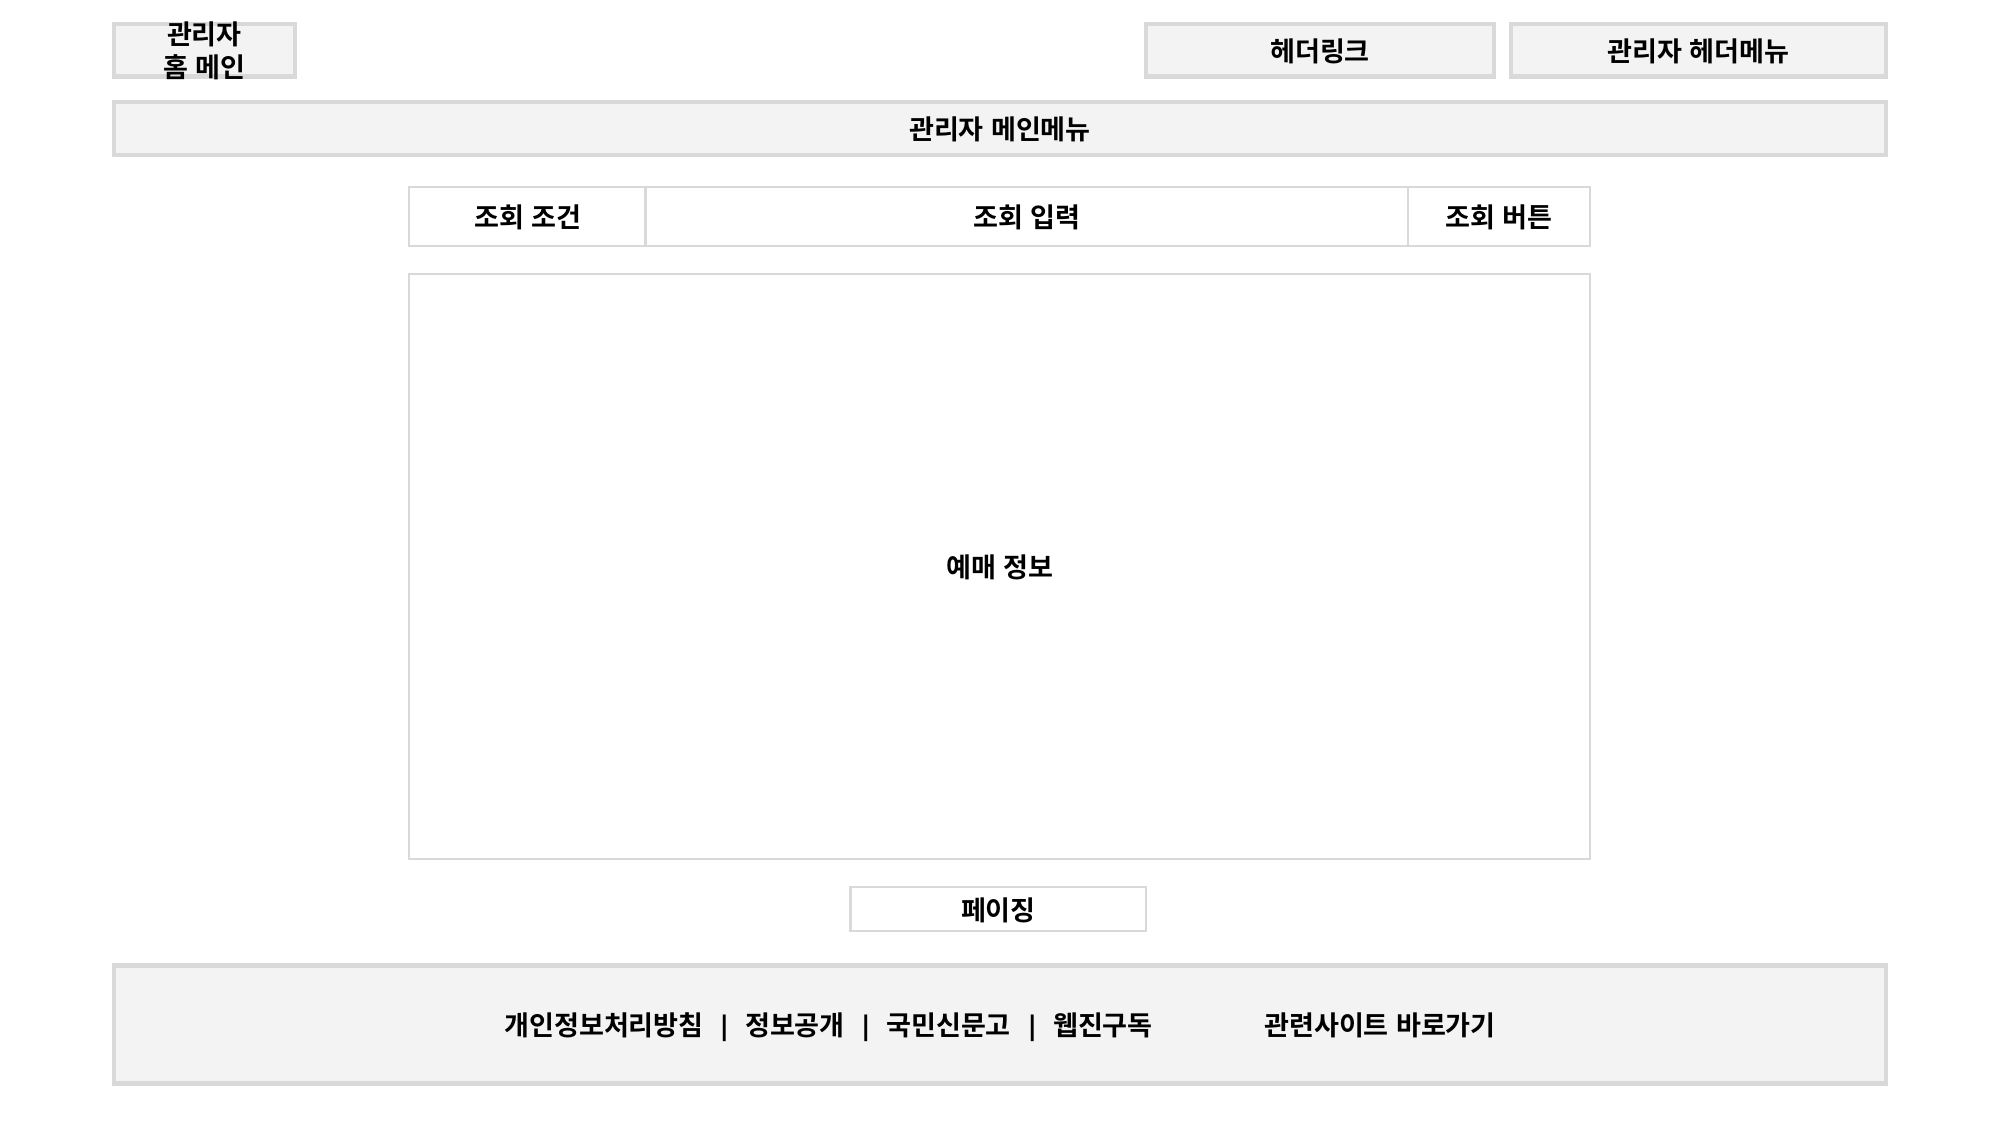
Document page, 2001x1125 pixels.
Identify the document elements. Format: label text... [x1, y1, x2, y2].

text_box 헤더링크 [1145, 23, 1495, 78]
text_box 조회 입력 [647, 186, 1407, 247]
text_box 관리자 메인메뉴 [113, 101, 1887, 156]
text_box 예매 정보 [408, 273, 1591, 860]
text_box 관리자 홈 메인 [113, 23, 296, 78]
text_box 페이징 [849, 886, 1147, 932]
text_box 관리자 헤더메뉴 [1510, 23, 1887, 78]
text_box 조회 조건 [408, 186, 647, 247]
text_box 개인정보처리방침 | 정보공개 | 국민신문고 | 웹진구독 관련사이트 바로가기 [113, 964, 1887, 1085]
text_box 조회 버튼 [1407, 186, 1591, 247]
